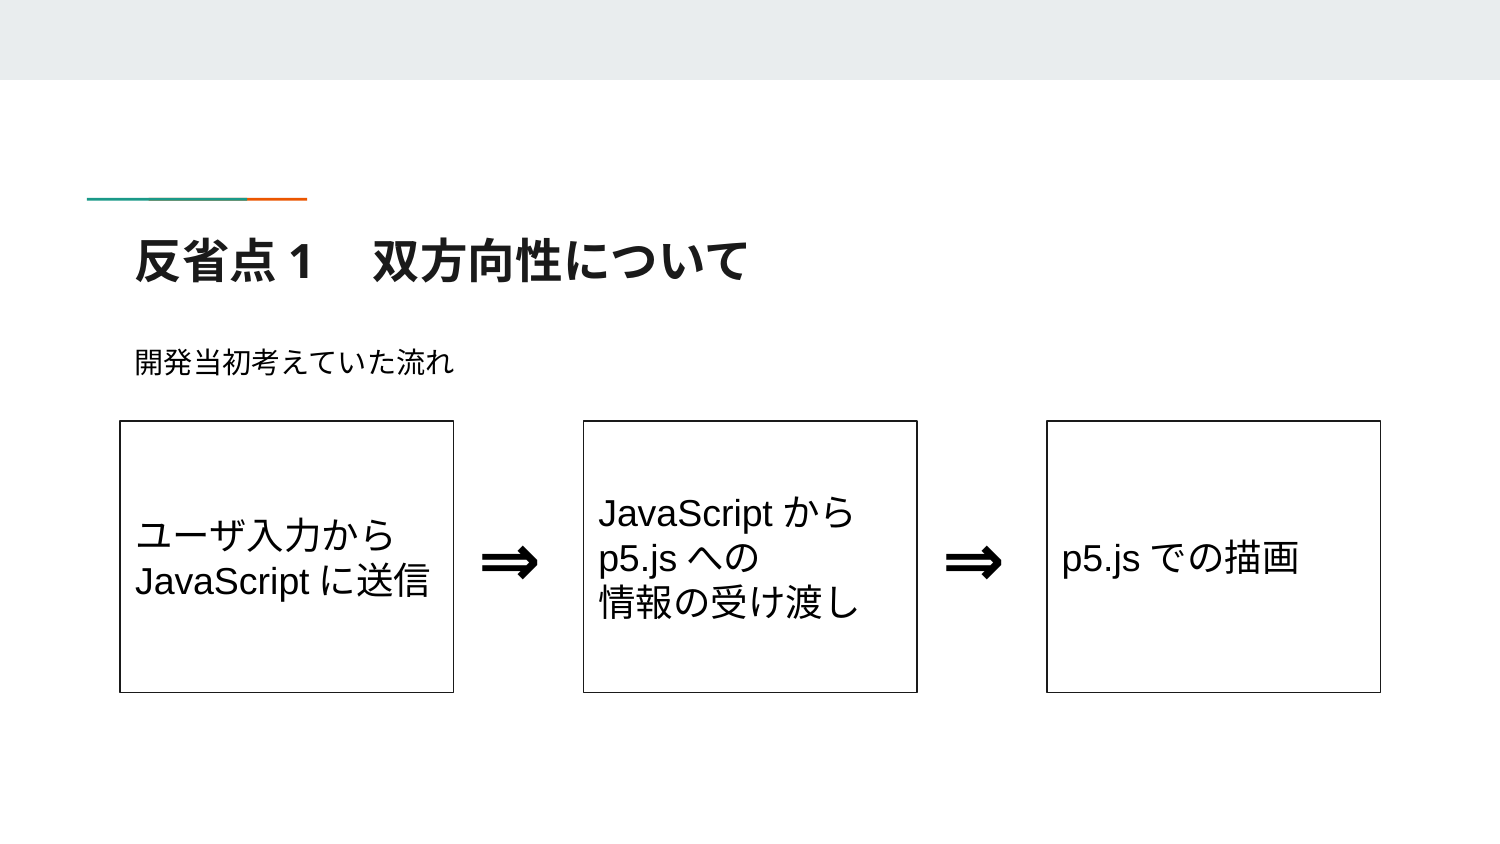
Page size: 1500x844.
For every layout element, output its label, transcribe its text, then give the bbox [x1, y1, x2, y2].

title 反省点1 双方向性について [119, 216, 1381, 305]
text_box 開発当初考えていた流れ [119, 329, 529, 395]
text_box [119, 420, 1381, 693]
